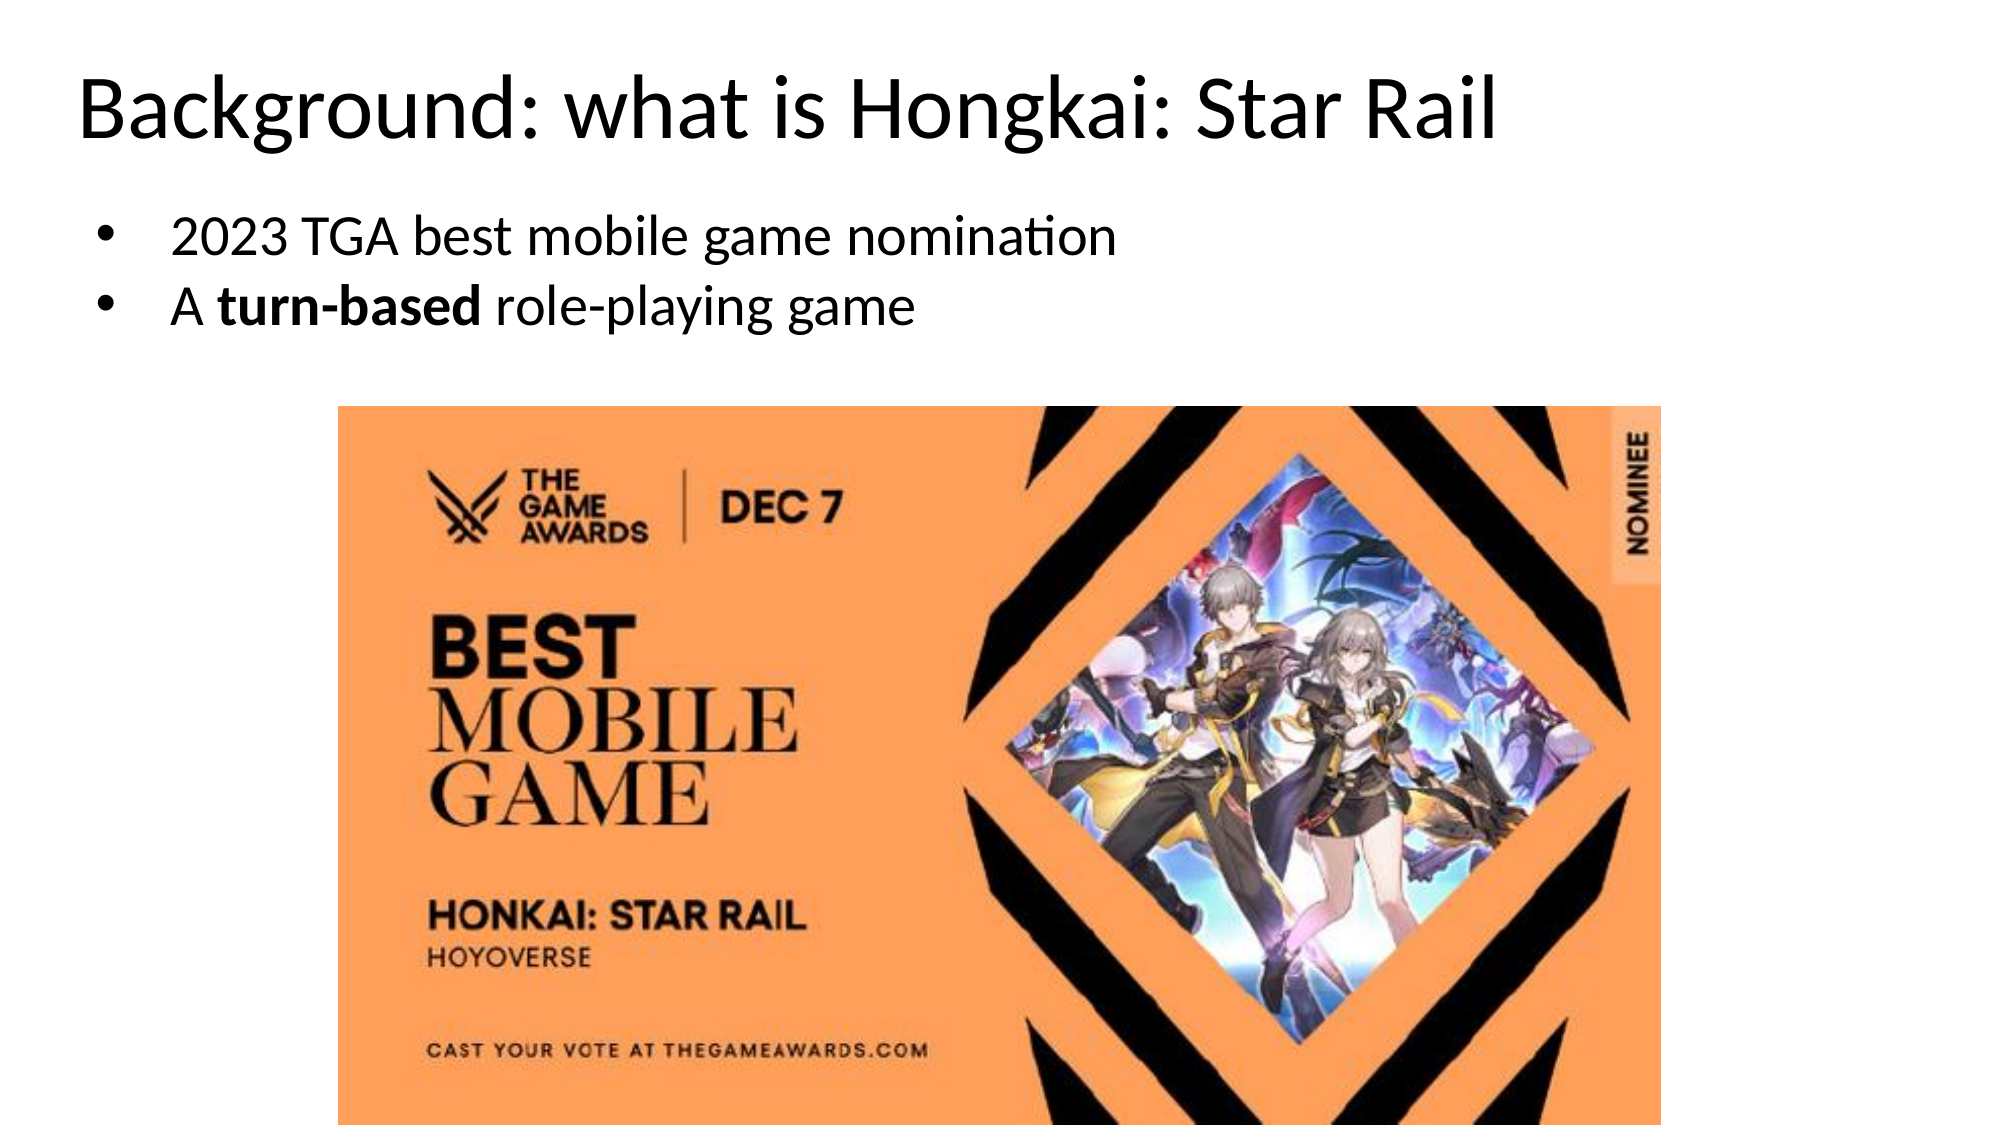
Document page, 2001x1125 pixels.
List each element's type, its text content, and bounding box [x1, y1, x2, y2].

picture [338, 405, 1662, 1125]
text_box 2023 TGA best mobile game nomination A turn-based role-playing game [80, 189, 1325, 367]
title Background: what is Hongkai: Star Rail [0, 0, 1725, 218]
